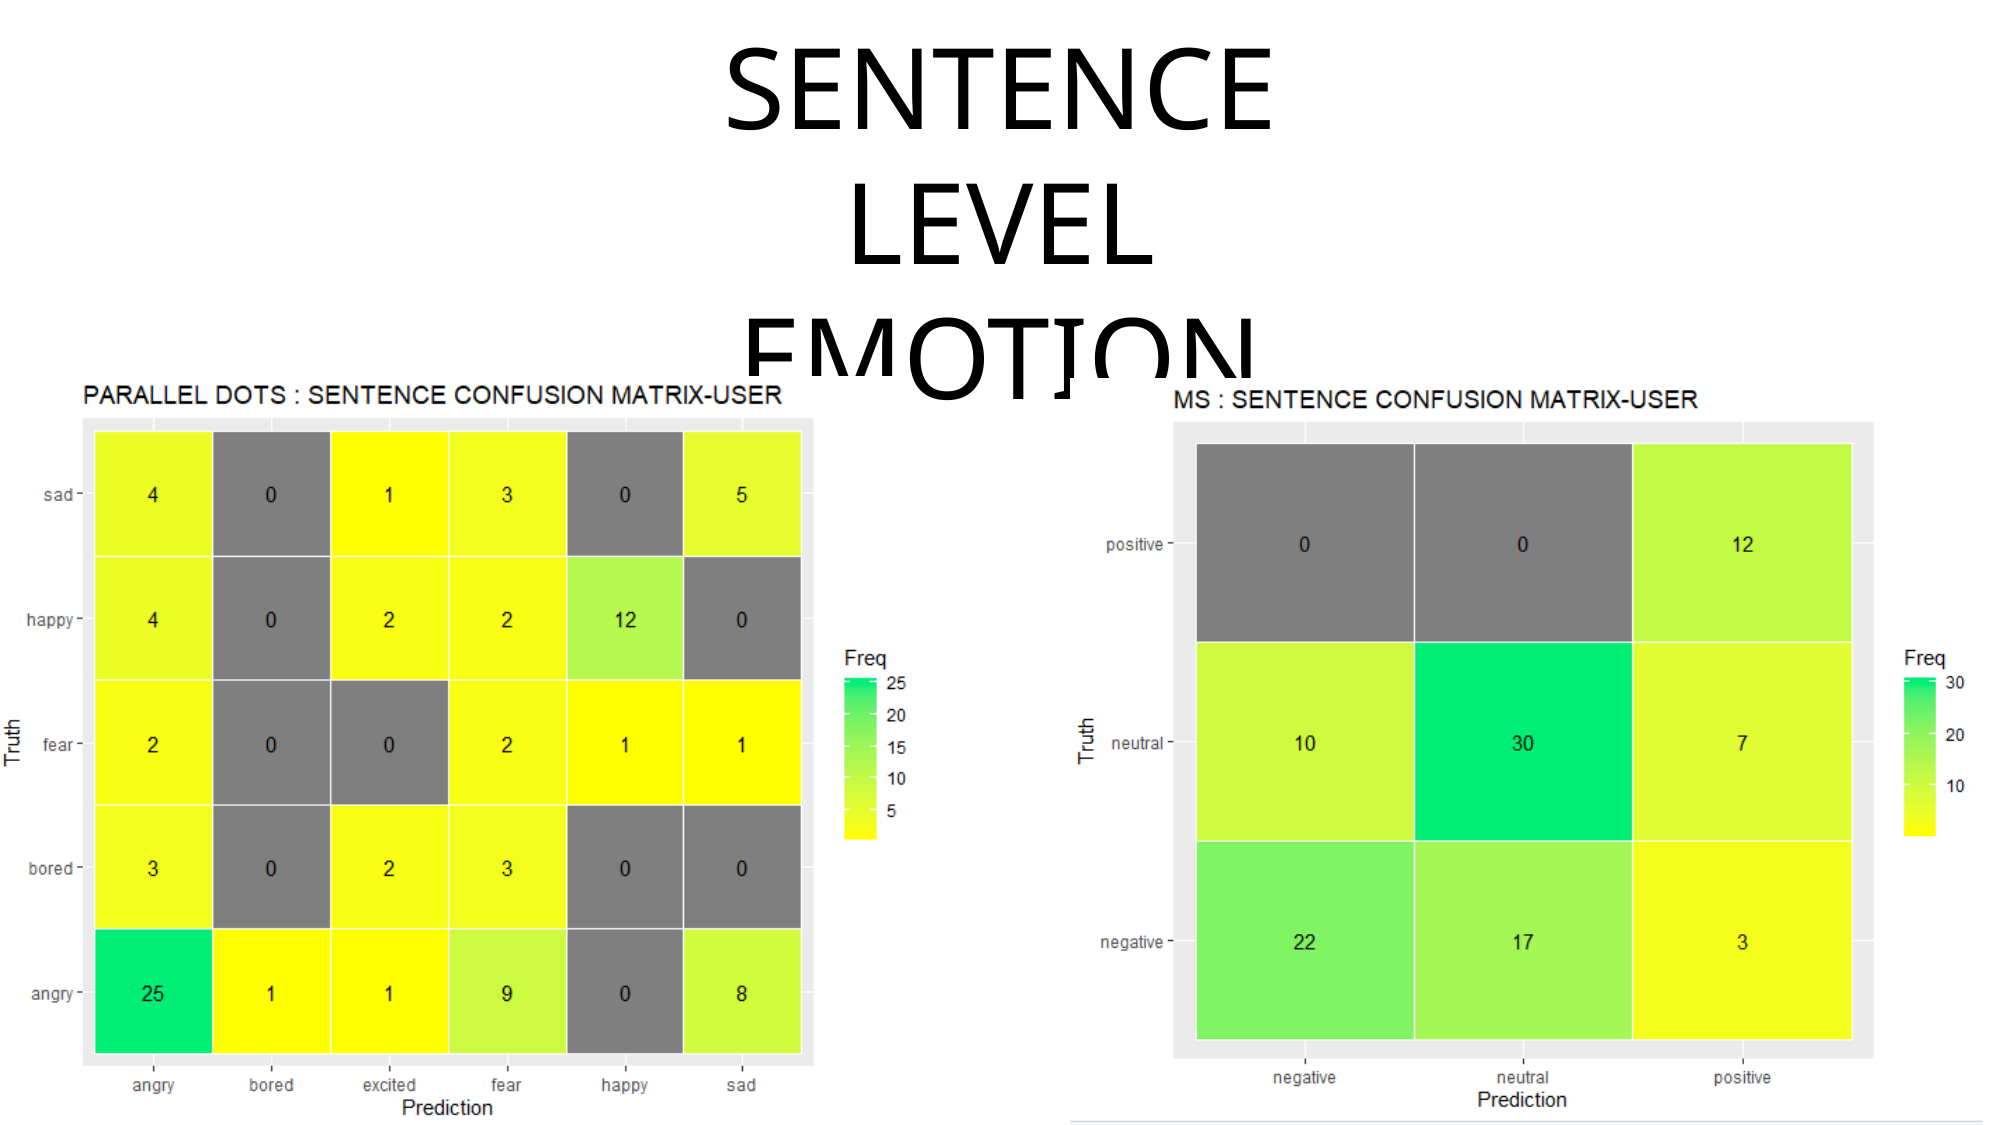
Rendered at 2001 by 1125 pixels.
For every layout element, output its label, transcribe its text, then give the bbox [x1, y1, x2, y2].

picture [1070, 378, 1983, 1125]
text_box SENTENCE LEVEL EMOTION [682, 9, 1318, 430]
picture [0, 376, 912, 1125]
